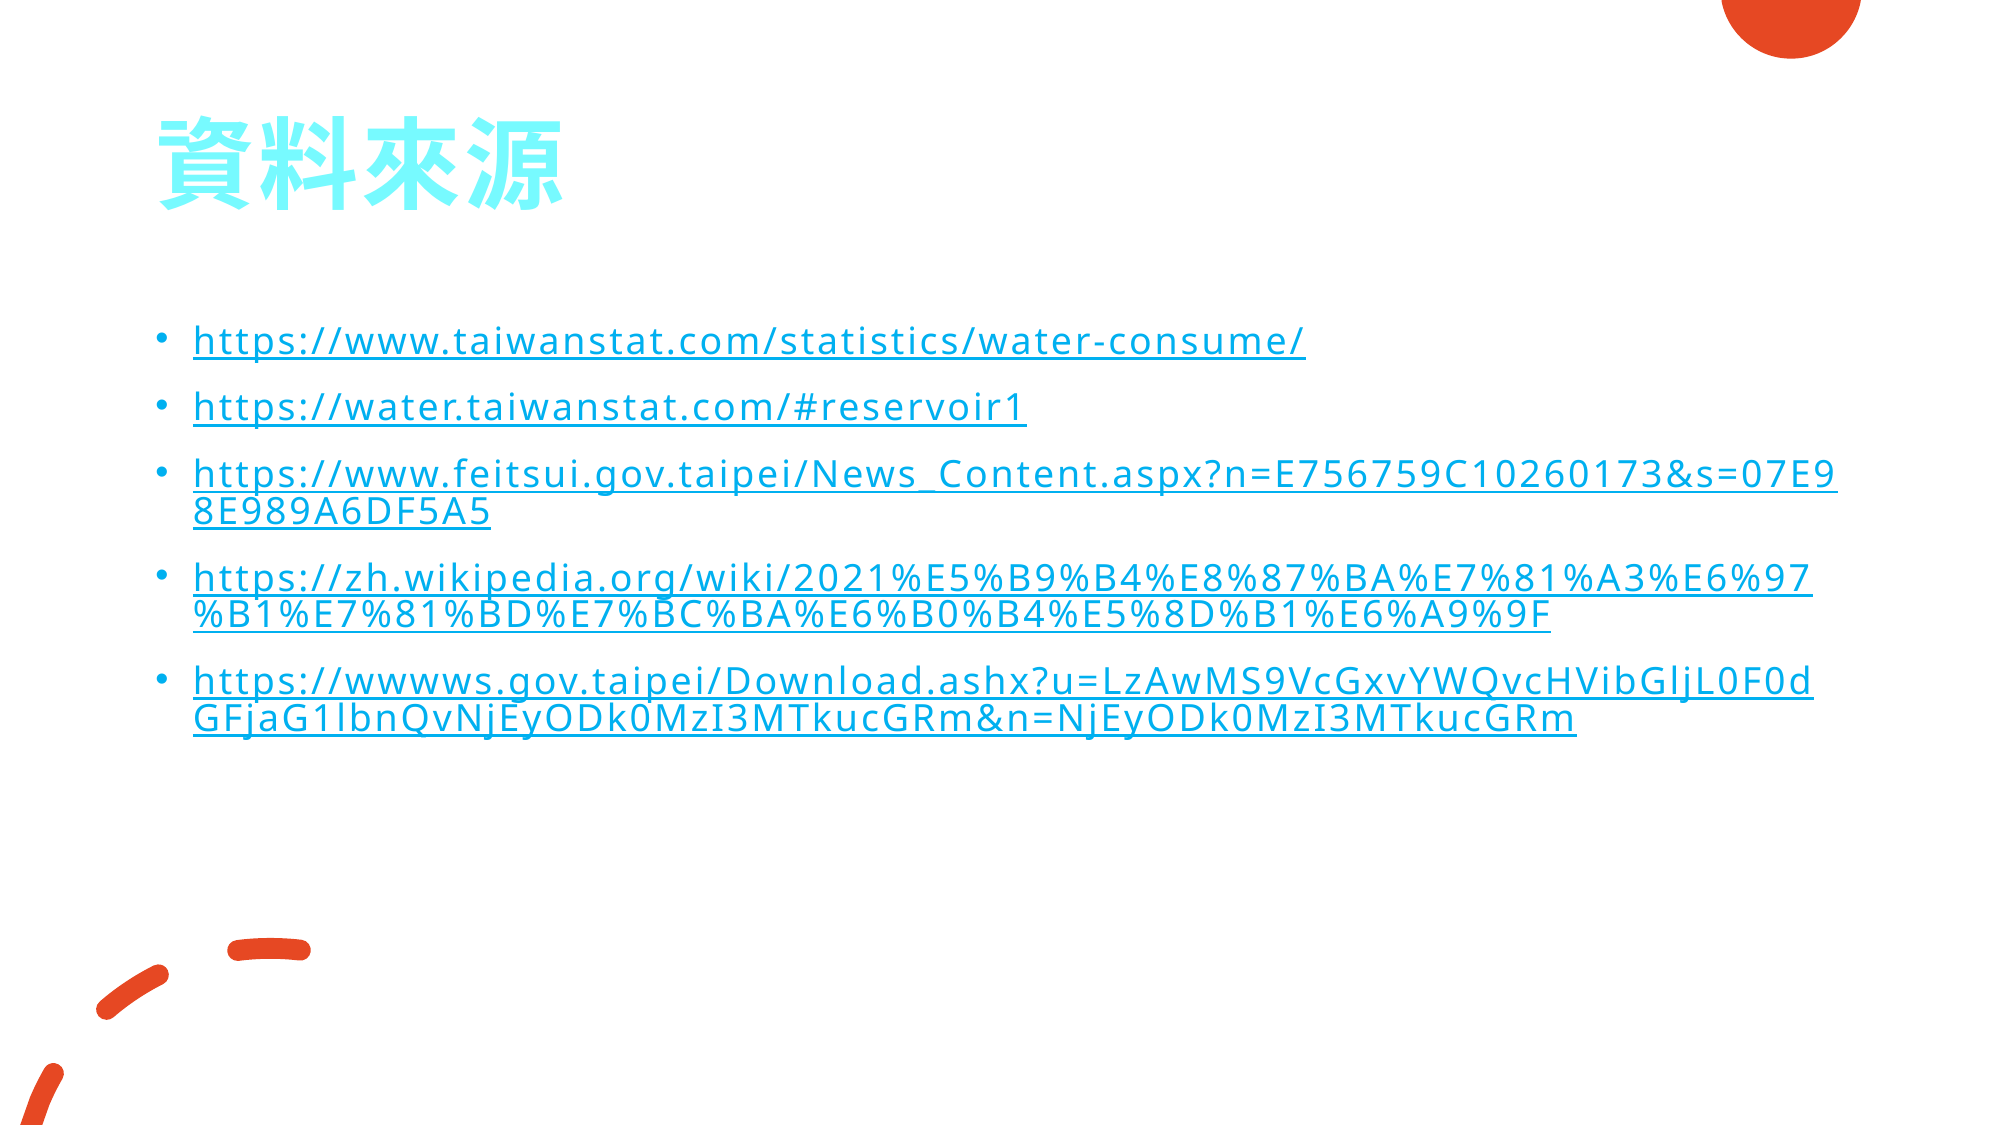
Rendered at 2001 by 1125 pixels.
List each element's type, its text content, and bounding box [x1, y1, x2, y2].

list https://www.taiwanstat.com/statistics/water-consume/ https://water.taiwanstat.com/#reservoir1 https://www.feitsui.gov.taipei/News_Content.aspx?n=E756759C10260173&s=07E98E989A6DF5A5 https://zh.wikipedia.org/wiki/2021%E5%B9%B4%E8%87%BA%E7%81%A3%E6%97%B1%E7%81%BD%E7%BC%BA%E6%B0%B4%E5%8D%B1%E6%A9%9F https://wwwws.gov.taipei/Download.ashx?u=LzAwMS9VcGxvYWQvcHVibGljL0F0dGFjaG1lbnQvNjEyODk0MzI3MTkucGRm&n=NjEyODk0MzI3MTkucGRm [137, 299, 1863, 933]
title 資料來源 [137, 59, 1863, 275]
